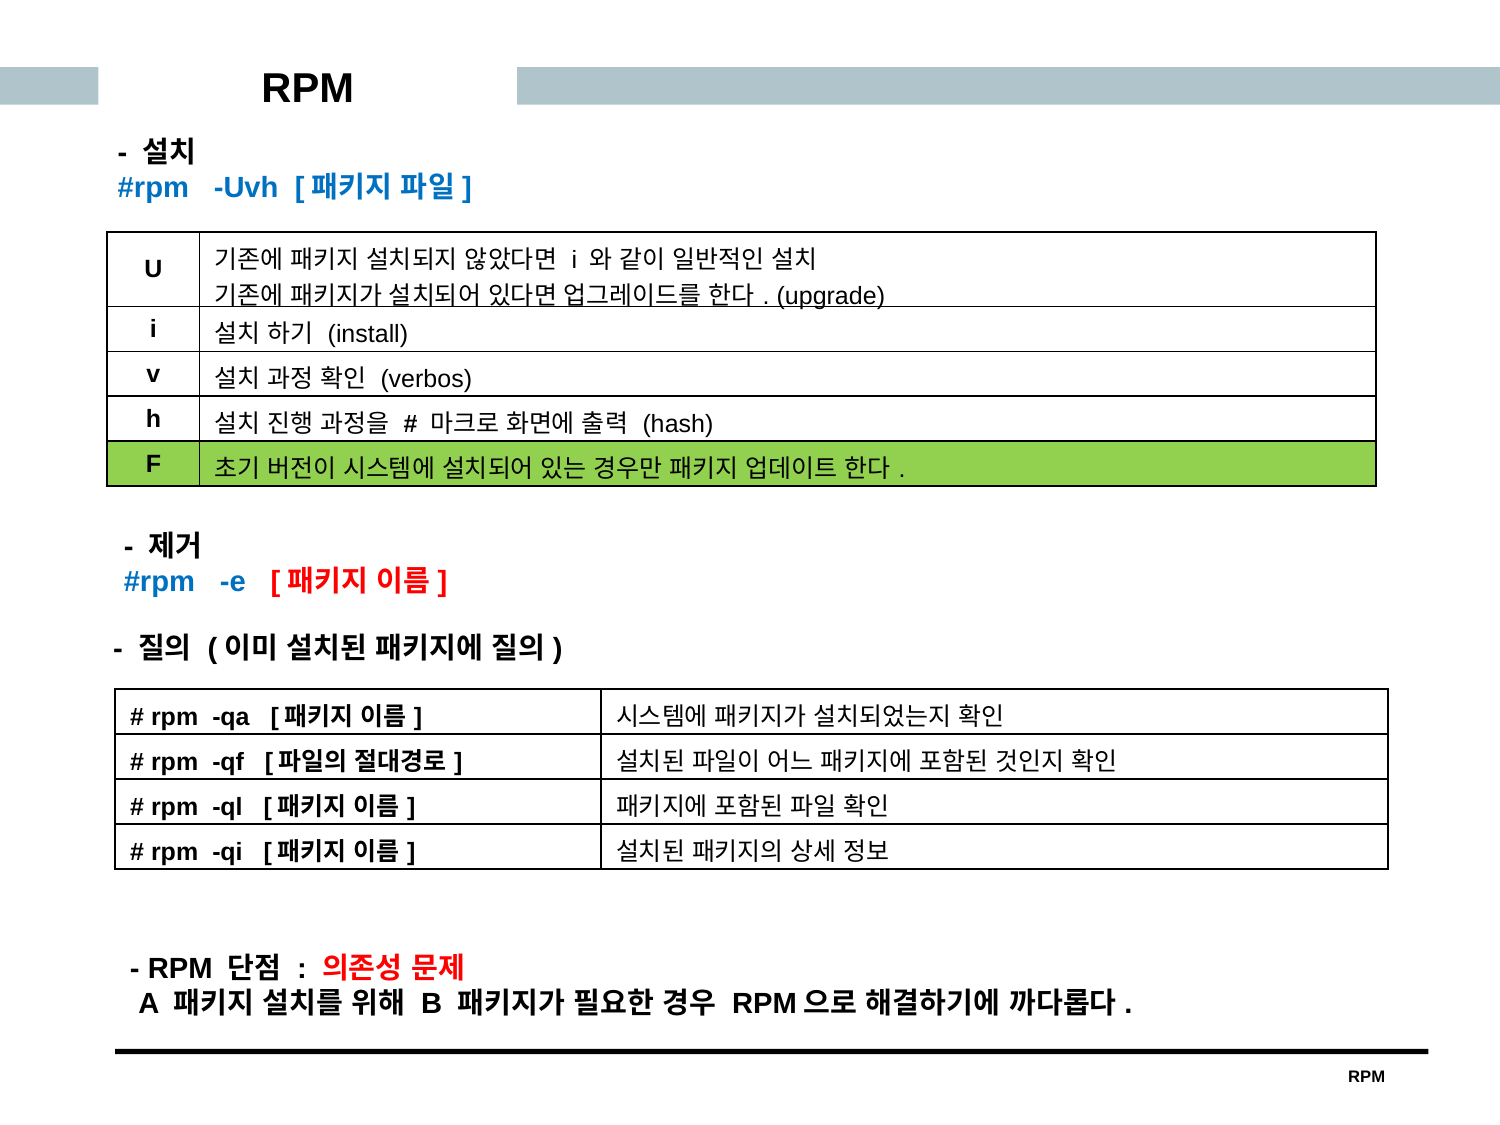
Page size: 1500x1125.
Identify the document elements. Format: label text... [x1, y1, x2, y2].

text_box - RPM 단점 : 의존성 문제 A 패키지 설치를 위해 B 패키지가 필요한 경우 RPM으로 해결하기에 까다롭다. [115, 941, 1344, 1027]
table_cell 설치된 패키지의 상세 정보 [602, 825, 1387, 868]
table_header U [108, 233, 199, 306]
text_box RPM [112, 54, 503, 118]
table_cell h [108, 397, 199, 440]
table_header 기존에 패키지 설치되지 않았다면 i 와 같이 일반적인 설치 기존에 패키지가 설치되어 있다면 업그레이드를 한다. (upgrade) [200, 233, 1375, 306]
table_header # rpm -qa [패키지 이름] [116, 690, 600, 733]
table_cell 설치 과정 확인 (verbos) [200, 352, 1375, 395]
table_cell # rpm -qi [패키지 이름] [116, 825, 600, 868]
table_header 시스템에 패키지가 설치되었는지 확인 [602, 690, 1387, 733]
text_box RPM [1305, 1058, 1429, 1094]
table_cell # rpm -ql [패키지 이름] [116, 780, 600, 823]
text_box [515, 65, 1500, 107]
table_cell 패키지에 포함된 파일 확인 [602, 780, 1387, 823]
text_box [113, 1047, 1430, 1056]
text_box - 질의 (이미 설치된 패키지에 질의) [98, 621, 1328, 672]
table_cell i [108, 307, 199, 351]
text_box [0, 65, 100, 107]
table_cell v [108, 352, 199, 395]
table_cell # rpm -qf [파일의 절대경로] [116, 735, 600, 778]
table_cell F [108, 442, 199, 485]
table_cell 설치 진행 과정을 # 마크로 화면에 출력 (hash) [200, 397, 1375, 440]
table_cell 설치된 파일이 어느 패키지에 포함된 것인지 확인 [602, 735, 1387, 778]
text_box - 설치 #rpm -Uvh [패키지 파일] [102, 125, 1332, 211]
table_cell 초기 버전이 시스템에 설치되어 있는 경우만 패키지 업데이트 한다. [200, 442, 1375, 485]
table_cell 설치 하기 (install) [200, 307, 1375, 351]
text_box - 제거 #rpm -e [패키지 이름] [108, 519, 1338, 605]
